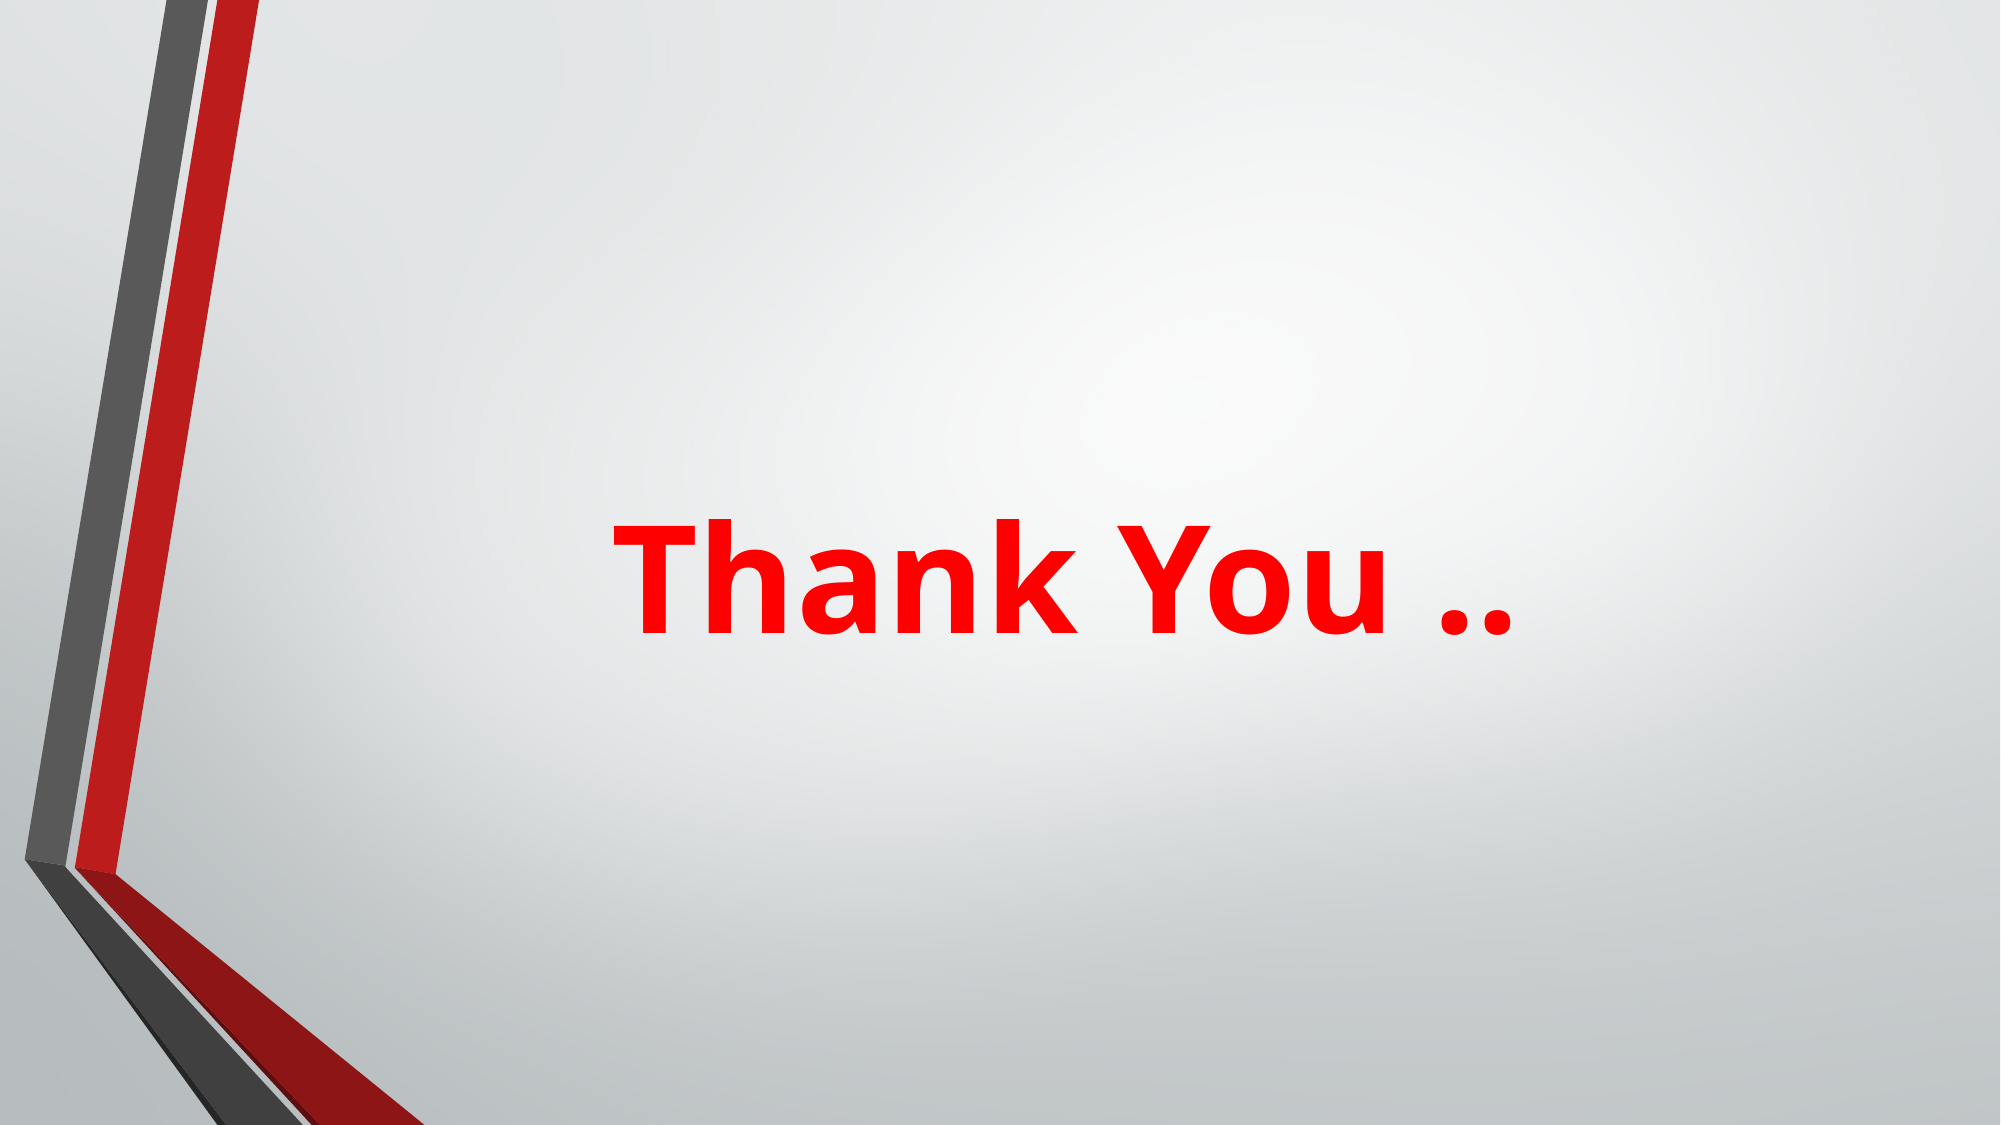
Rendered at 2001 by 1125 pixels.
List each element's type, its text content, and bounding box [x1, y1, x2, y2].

list Thank You .. [243, 196, 1887, 950]
